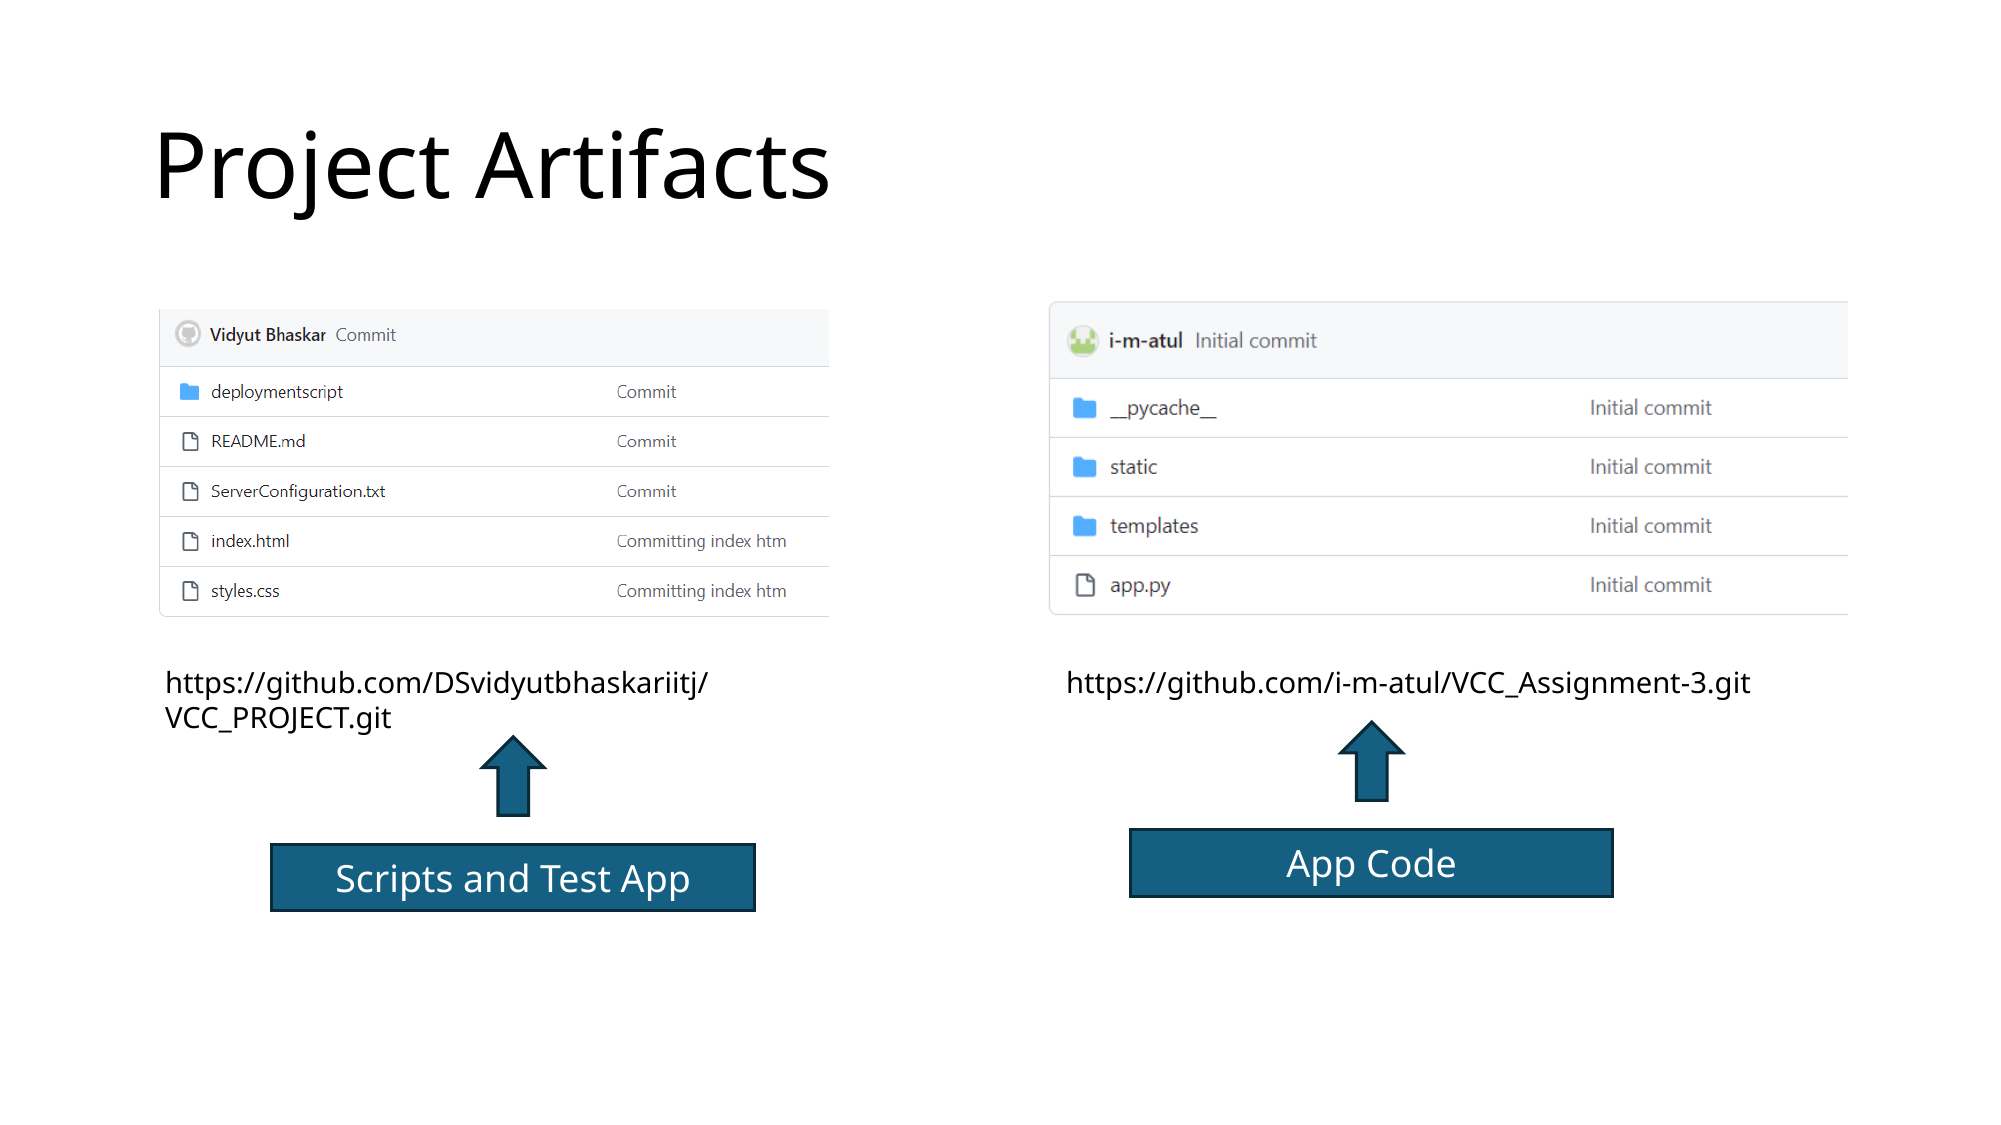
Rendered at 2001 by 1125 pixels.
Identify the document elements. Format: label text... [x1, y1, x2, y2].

text_box Scripts and Test App [270, 843, 756, 912]
text_box [1337, 719, 1407, 802]
text_box App Code [1129, 828, 1614, 898]
title Project Artifacts [137, 59, 1863, 278]
picture [115, 308, 829, 626]
text_box https://github.com/i-m-atul/VCC_Assignment-3.git [1051, 657, 2000, 707]
text_box [478, 734, 548, 817]
text_box https://github.com/DSvidyutbhaskariitj/VCC_PROJECT.git [150, 657, 932, 742]
picture [1042, 291, 1848, 644]
